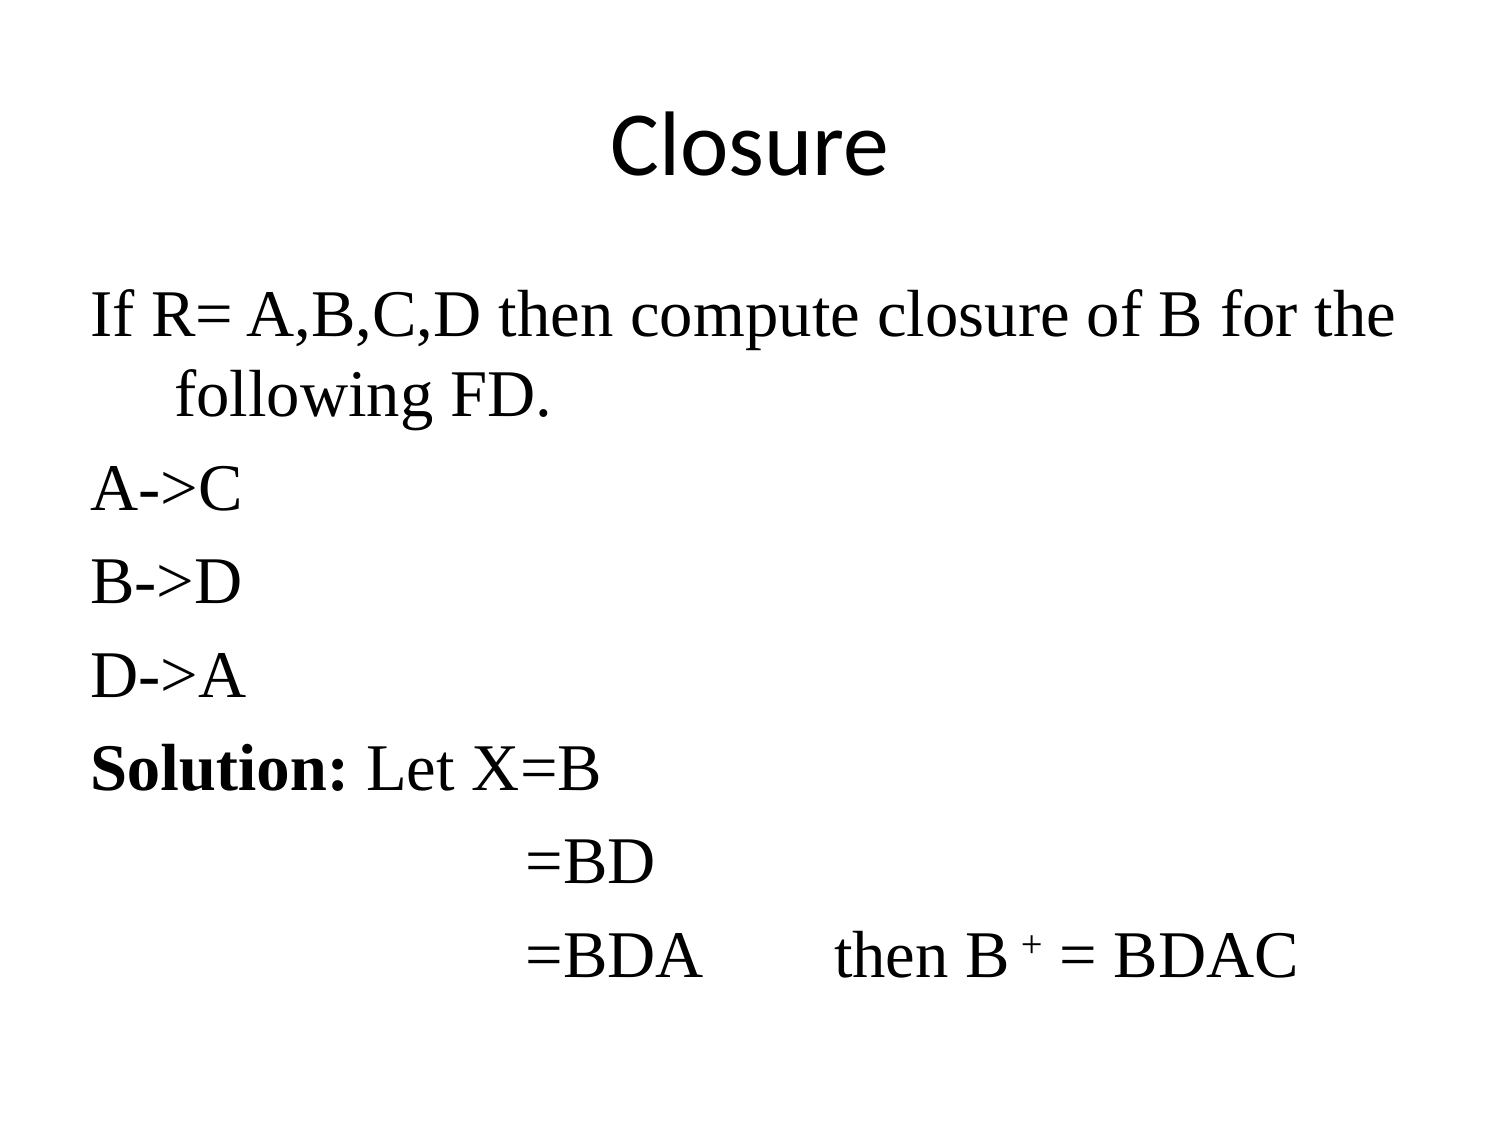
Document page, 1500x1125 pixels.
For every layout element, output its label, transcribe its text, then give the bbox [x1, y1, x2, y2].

title Closure [75, 45, 1425, 233]
list If R= A,B,C,D then compute closure of B for the following FD. A->C B->D D->A Solution: Let X=B =BD =BDA then B + = BDAC [75, 262, 1425, 1005]
